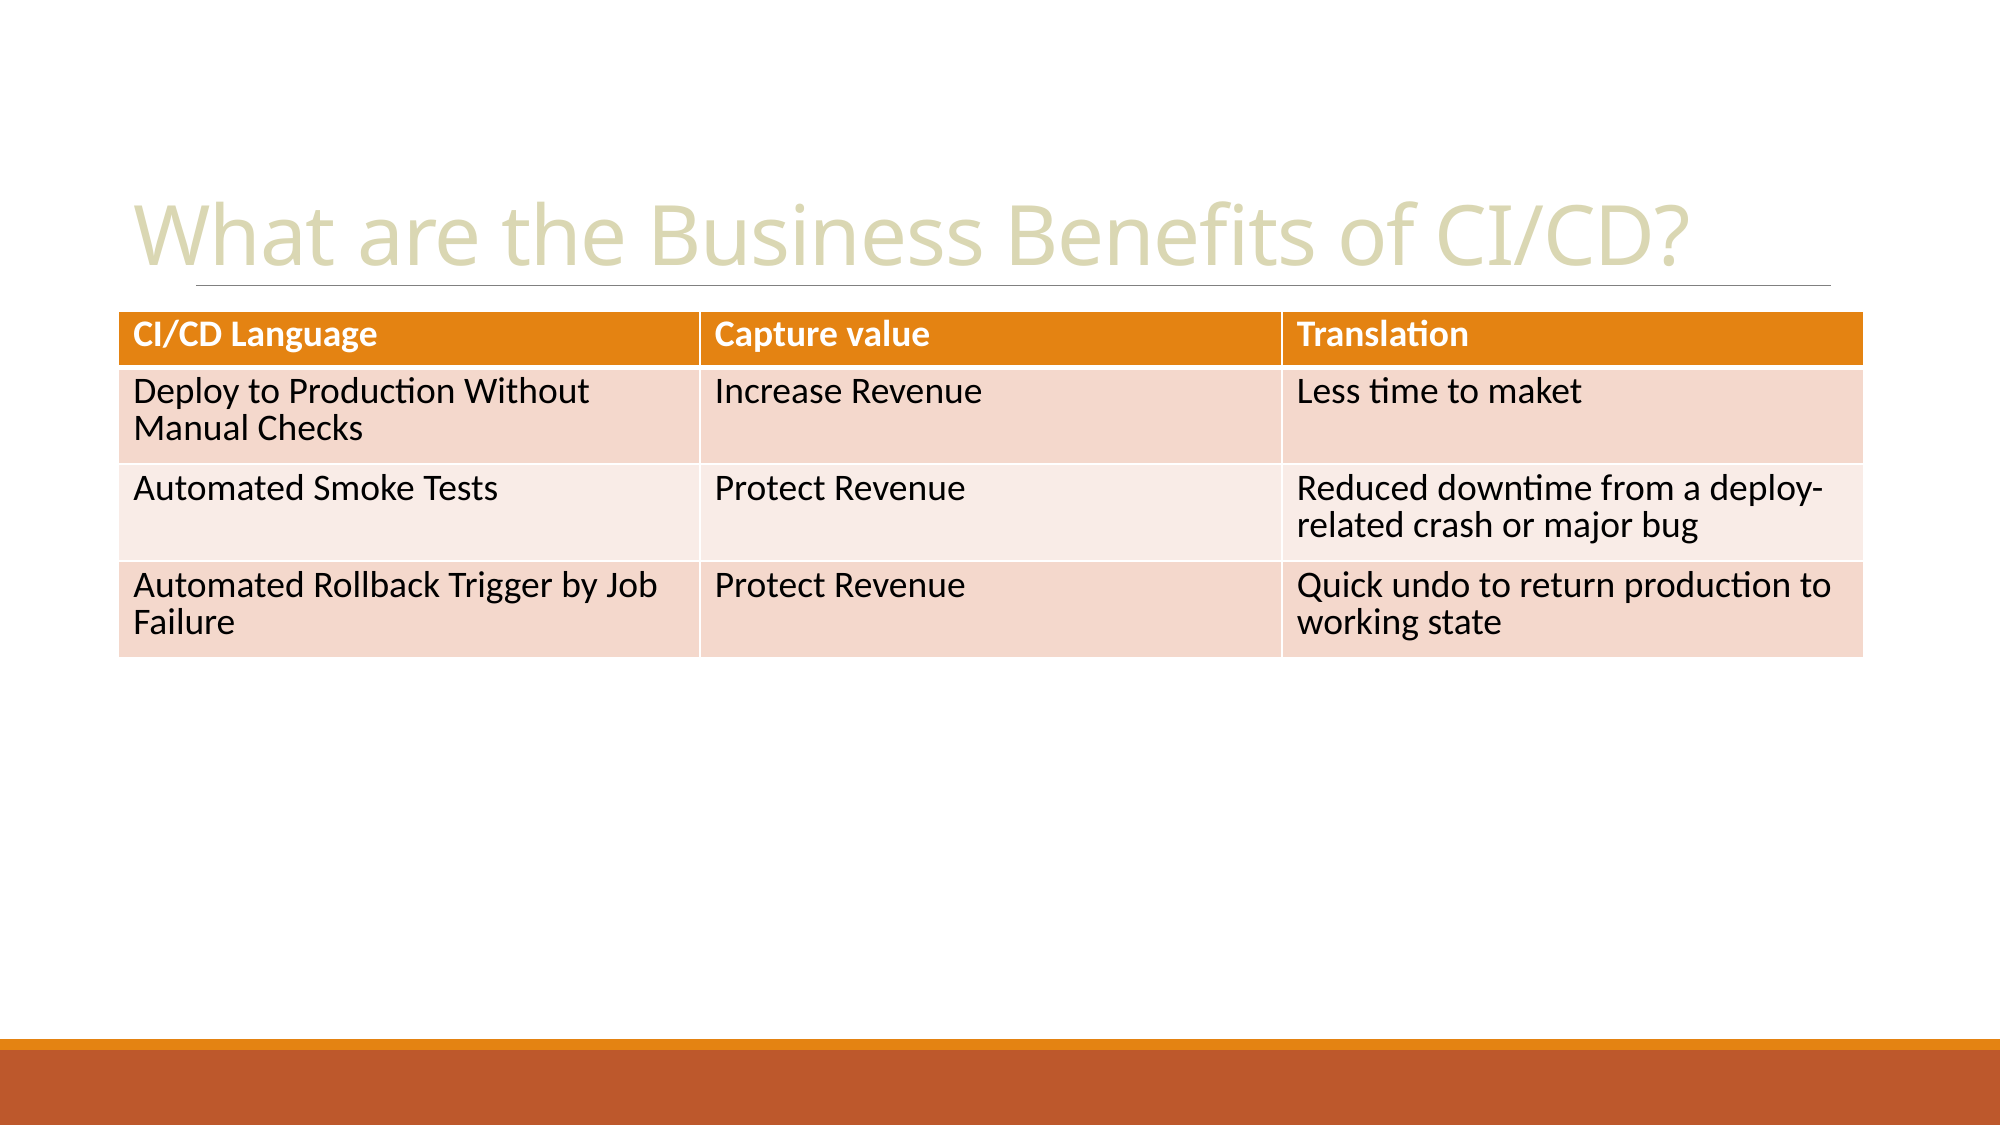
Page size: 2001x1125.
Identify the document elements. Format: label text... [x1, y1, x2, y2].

table_header Translation [1283, 312, 1863, 365]
table_cell Automated Rollback Trigger by Job Failure [119, 562, 699, 657]
table_header CI/CD Language [119, 312, 699, 365]
table_cell Increase Revenue [701, 370, 1281, 463]
title What are the Business Benefits of CI/CD? [118, 60, 1721, 291]
table_cell Protect Revenue [701, 465, 1281, 560]
table_cell Less time to maket [1283, 370, 1863, 463]
table_cell Deploy to Production Without Manual Checks [119, 370, 699, 463]
table_cell Automated Smoke Tests [119, 465, 699, 560]
table_header Capture value [701, 312, 1281, 365]
table_cell Quick undo to return production to working state [1283, 562, 1863, 657]
table_cell Protect Revenue [701, 562, 1281, 657]
table_cell Reduced downtime from a deploy-related crash or major bug [1283, 465, 1863, 560]
